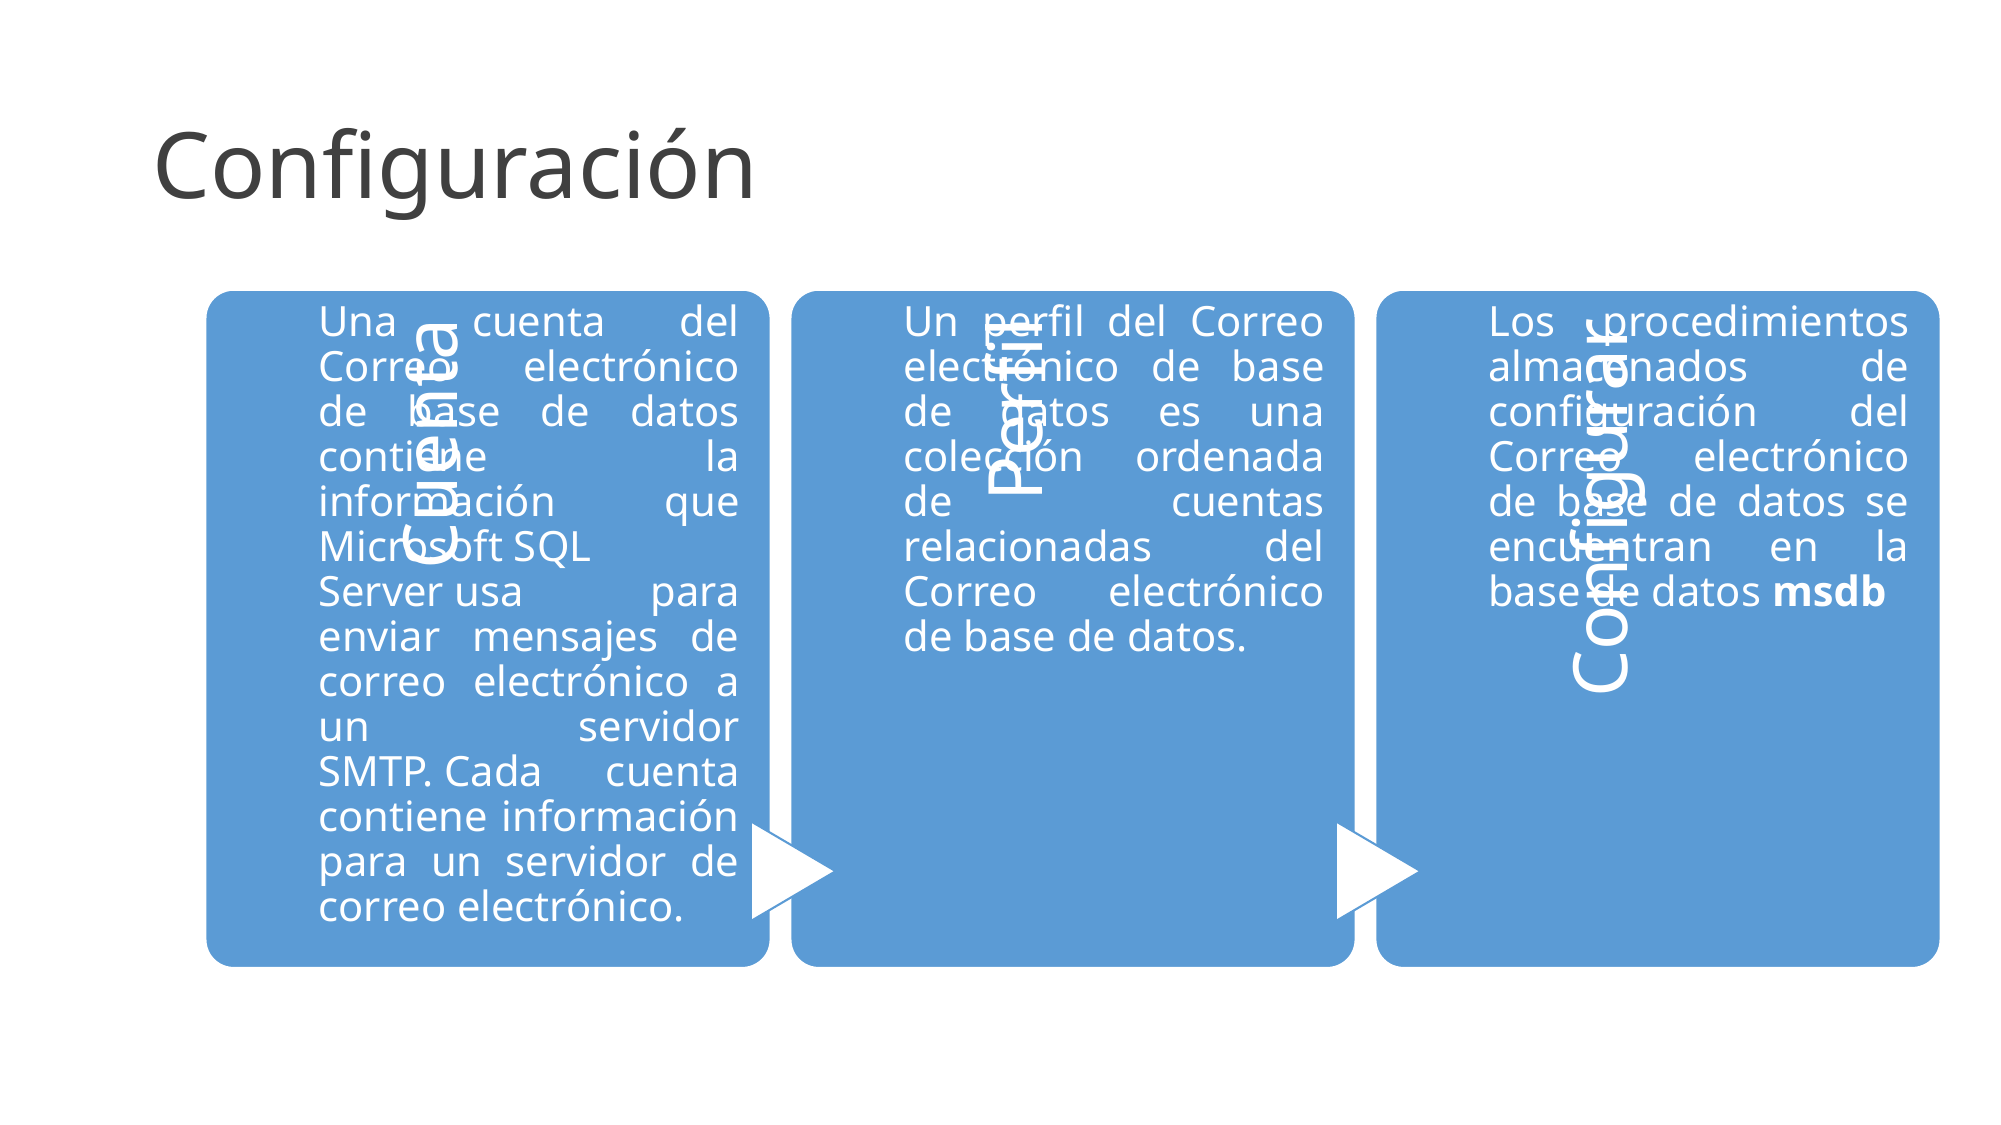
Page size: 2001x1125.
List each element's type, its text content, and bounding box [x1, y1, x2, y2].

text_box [205, 230, 1941, 1027]
title Configuración [137, 59, 1863, 278]
